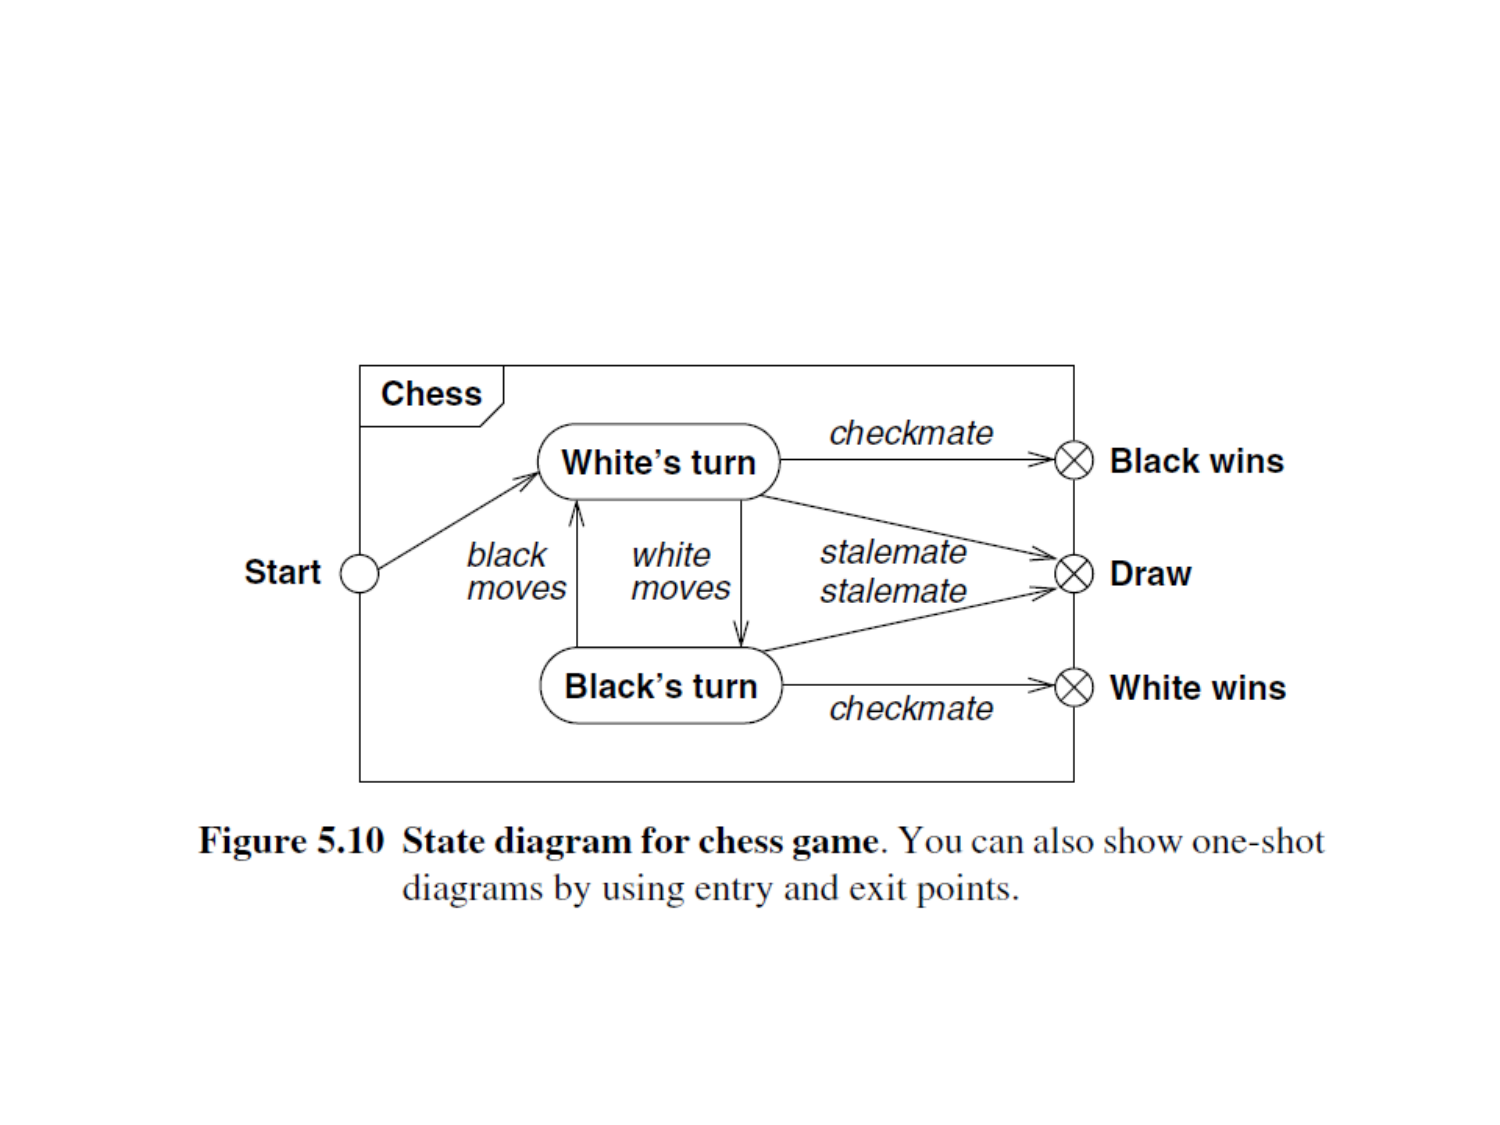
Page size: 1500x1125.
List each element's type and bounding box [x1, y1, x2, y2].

list [124, 326, 1376, 941]
